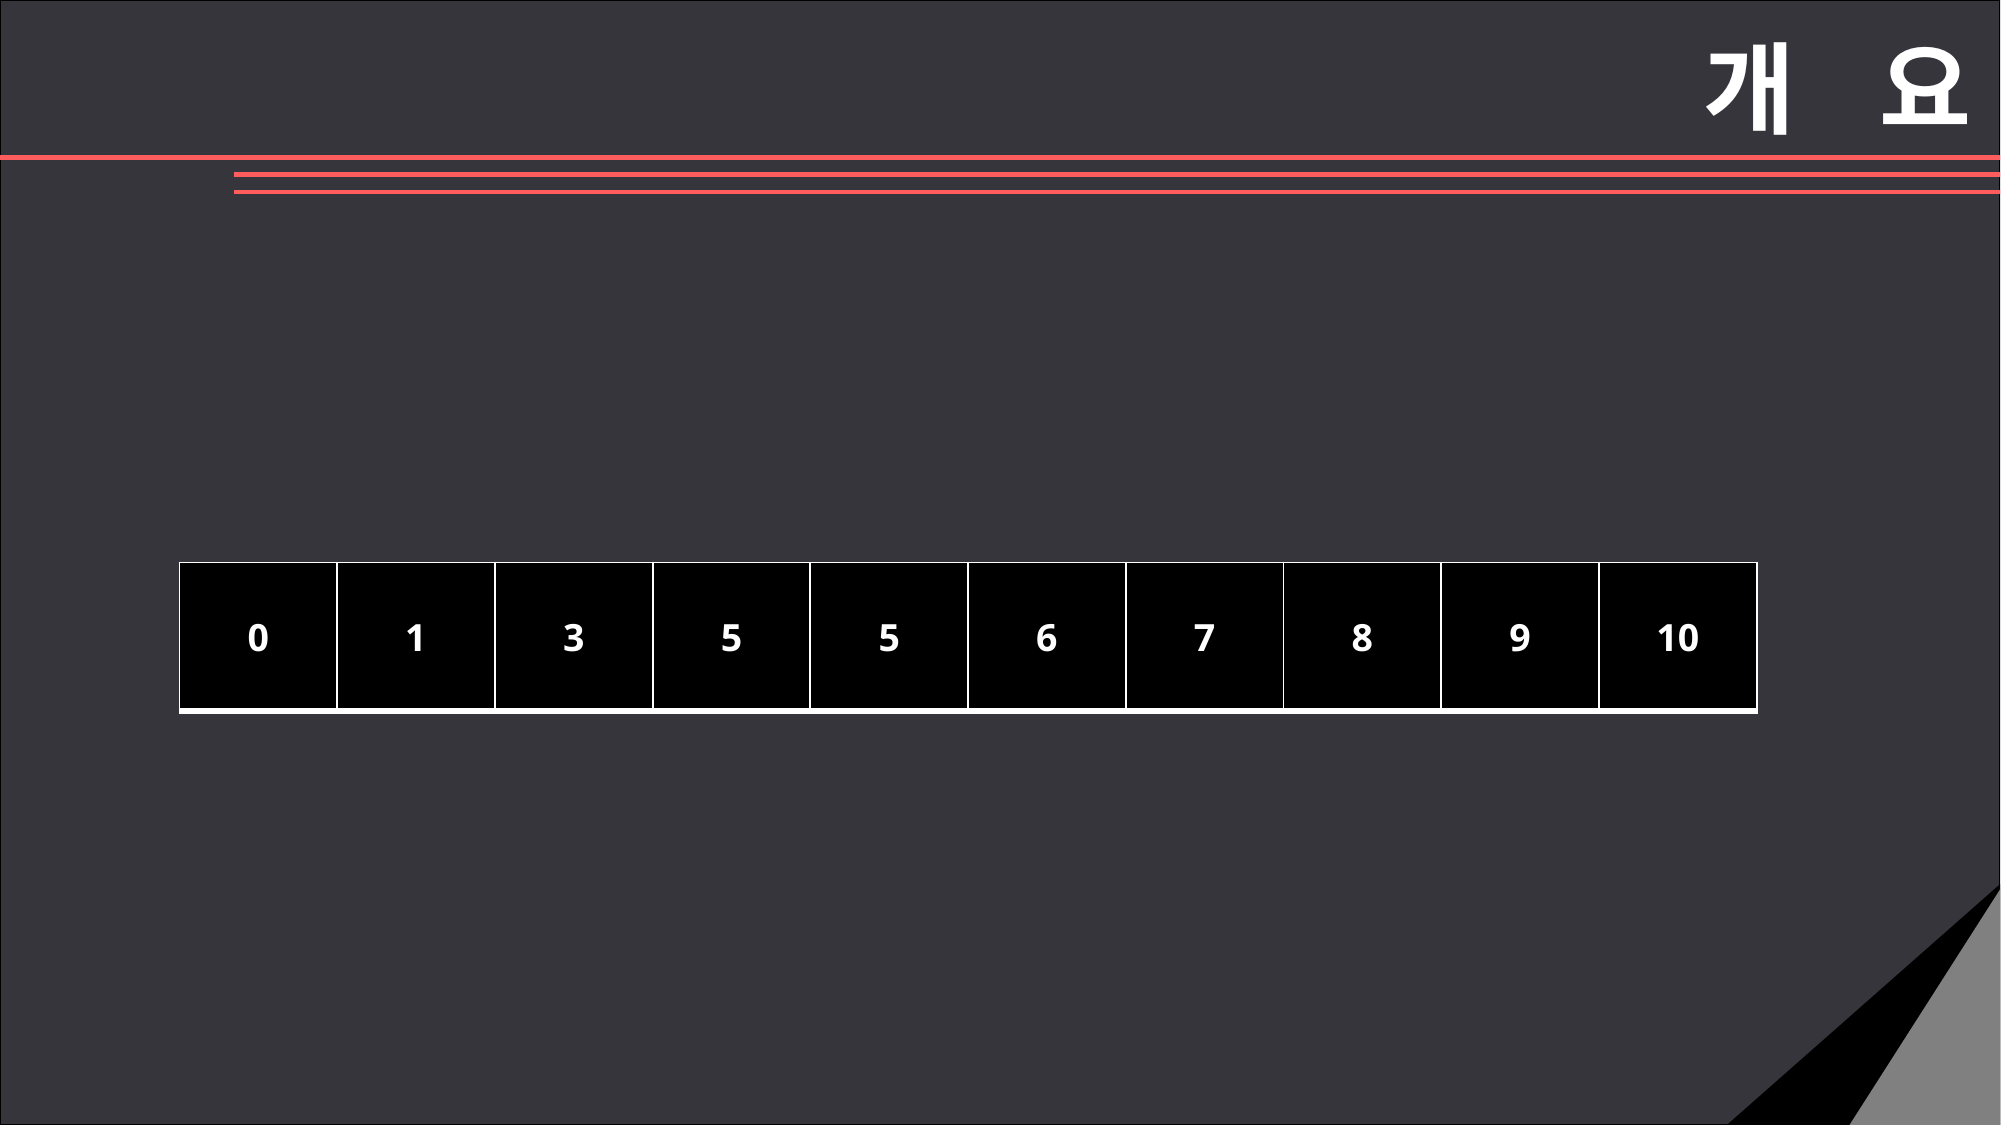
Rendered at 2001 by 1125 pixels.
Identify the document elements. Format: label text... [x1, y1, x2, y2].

table_header 10 [1600, 563, 1756, 708]
table_header 6 [969, 563, 1125, 708]
table_header 8 [1284, 563, 1440, 708]
table_header 1 [338, 563, 494, 708]
table_header 3 [496, 563, 652, 708]
table_header 5 [654, 563, 809, 708]
table_header 9 [1442, 563, 1598, 708]
table_header 5 [811, 563, 967, 708]
table_header 0 [180, 563, 336, 708]
list 개 요 [22, 33, 1987, 184]
table_header 7 [1127, 563, 1283, 708]
